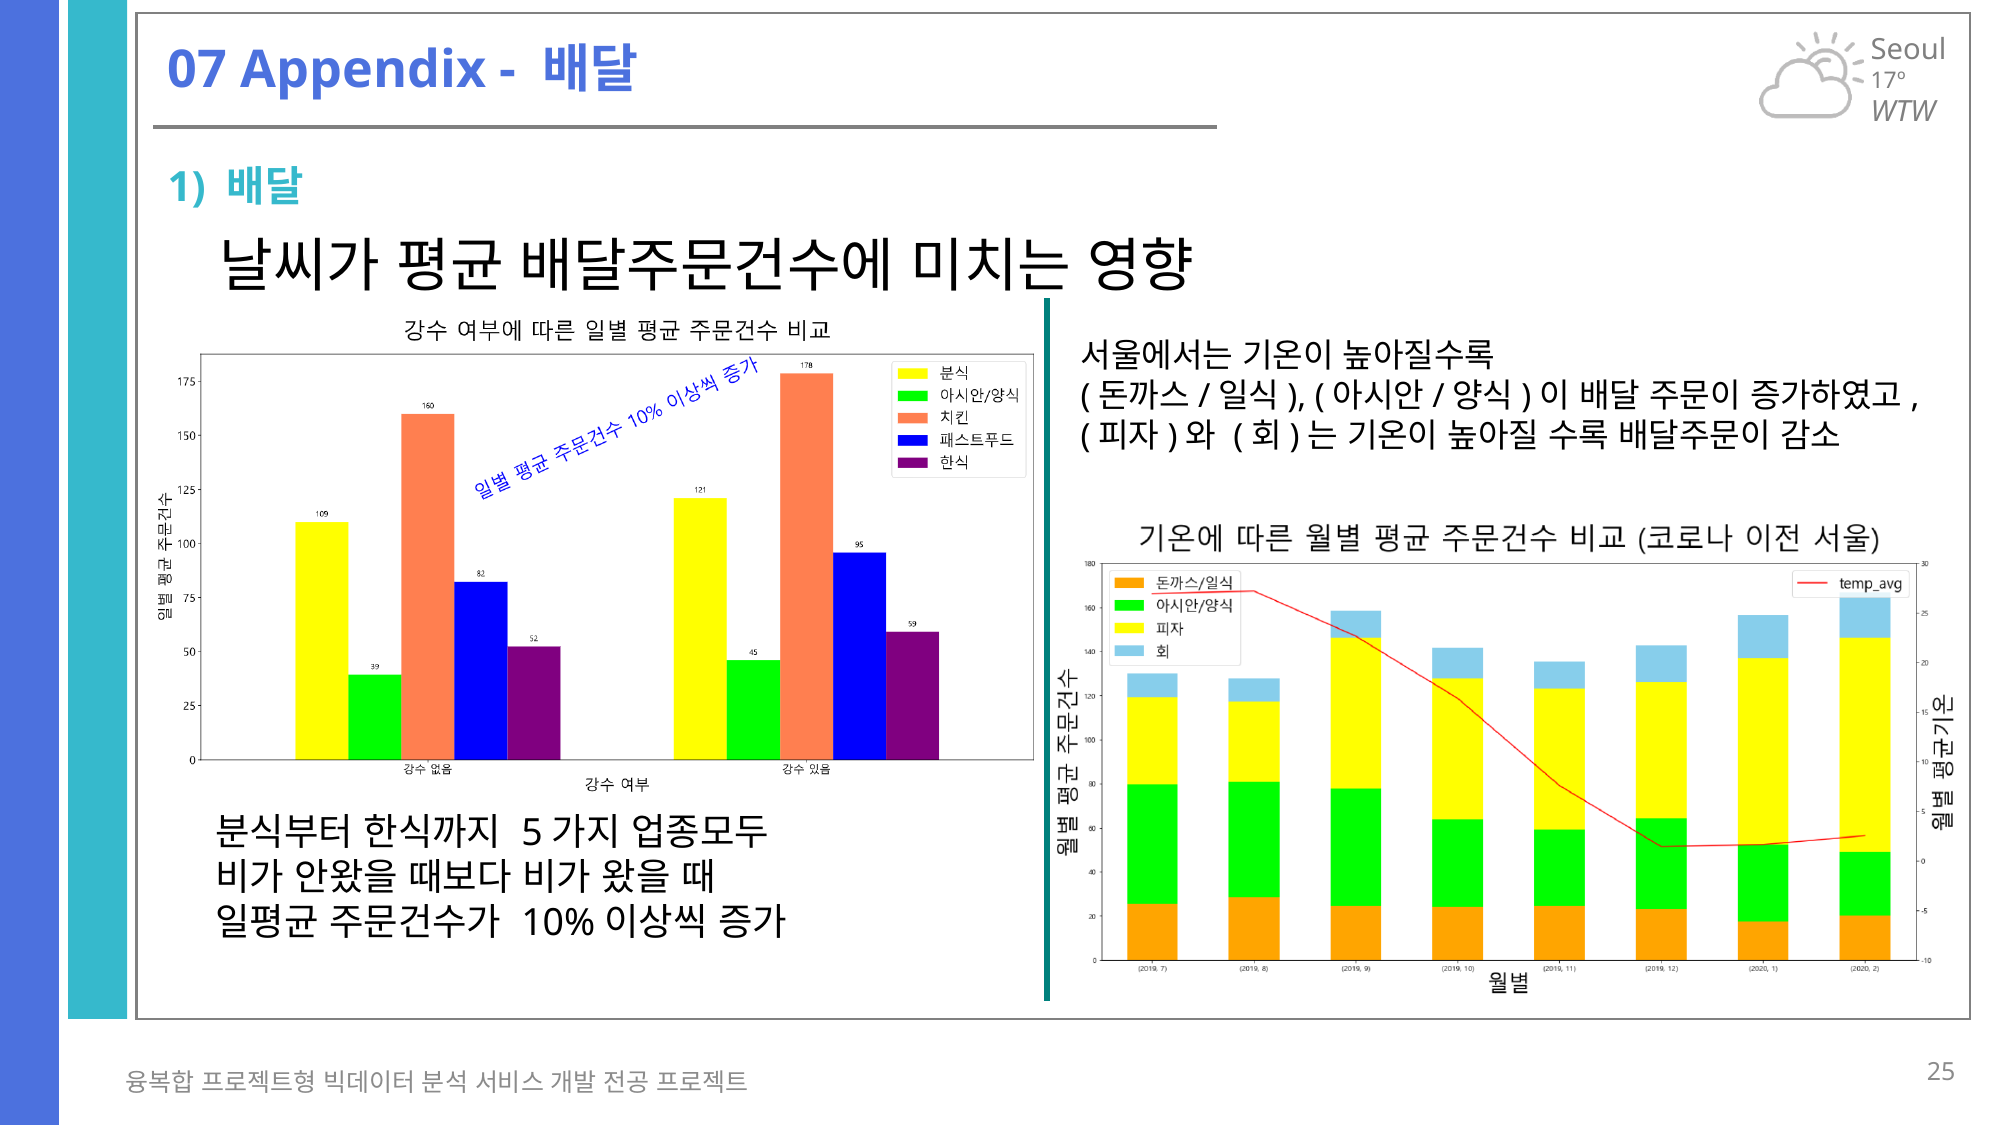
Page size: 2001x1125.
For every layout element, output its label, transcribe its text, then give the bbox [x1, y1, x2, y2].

text_box 날씨가 평균 배달주문건수에 미치는 영향 [204, 220, 1470, 306]
text_box 서울에서는 기온이 높아질수록 (돈까스/일식), (아시안/양식)이 배달 주문이 증가하였고, (피자)와 (회)는 기온이 높아질 수록 배달주문이 감소 [1065, 326, 1956, 462]
title 07 Appendix - 배달 [153, 35, 1118, 109]
picture [144, 298, 1046, 801]
picture [1047, 298, 1961, 1002]
text_box 분식부터 한식까지 5가지 업종모두 비가 안왔을 때보다 비가 왔을 때 일평균 주문건수가 10%이상씩 증가 [200, 801, 996, 951]
footer 융복합 프로젝트형 빅데이터 분석 서비스 개발 전공 프로젝트 [62, 1051, 813, 1112]
text_box 1) 배달 [152, 152, 555, 218]
slide_number 25 [1520, 1042, 1971, 1103]
